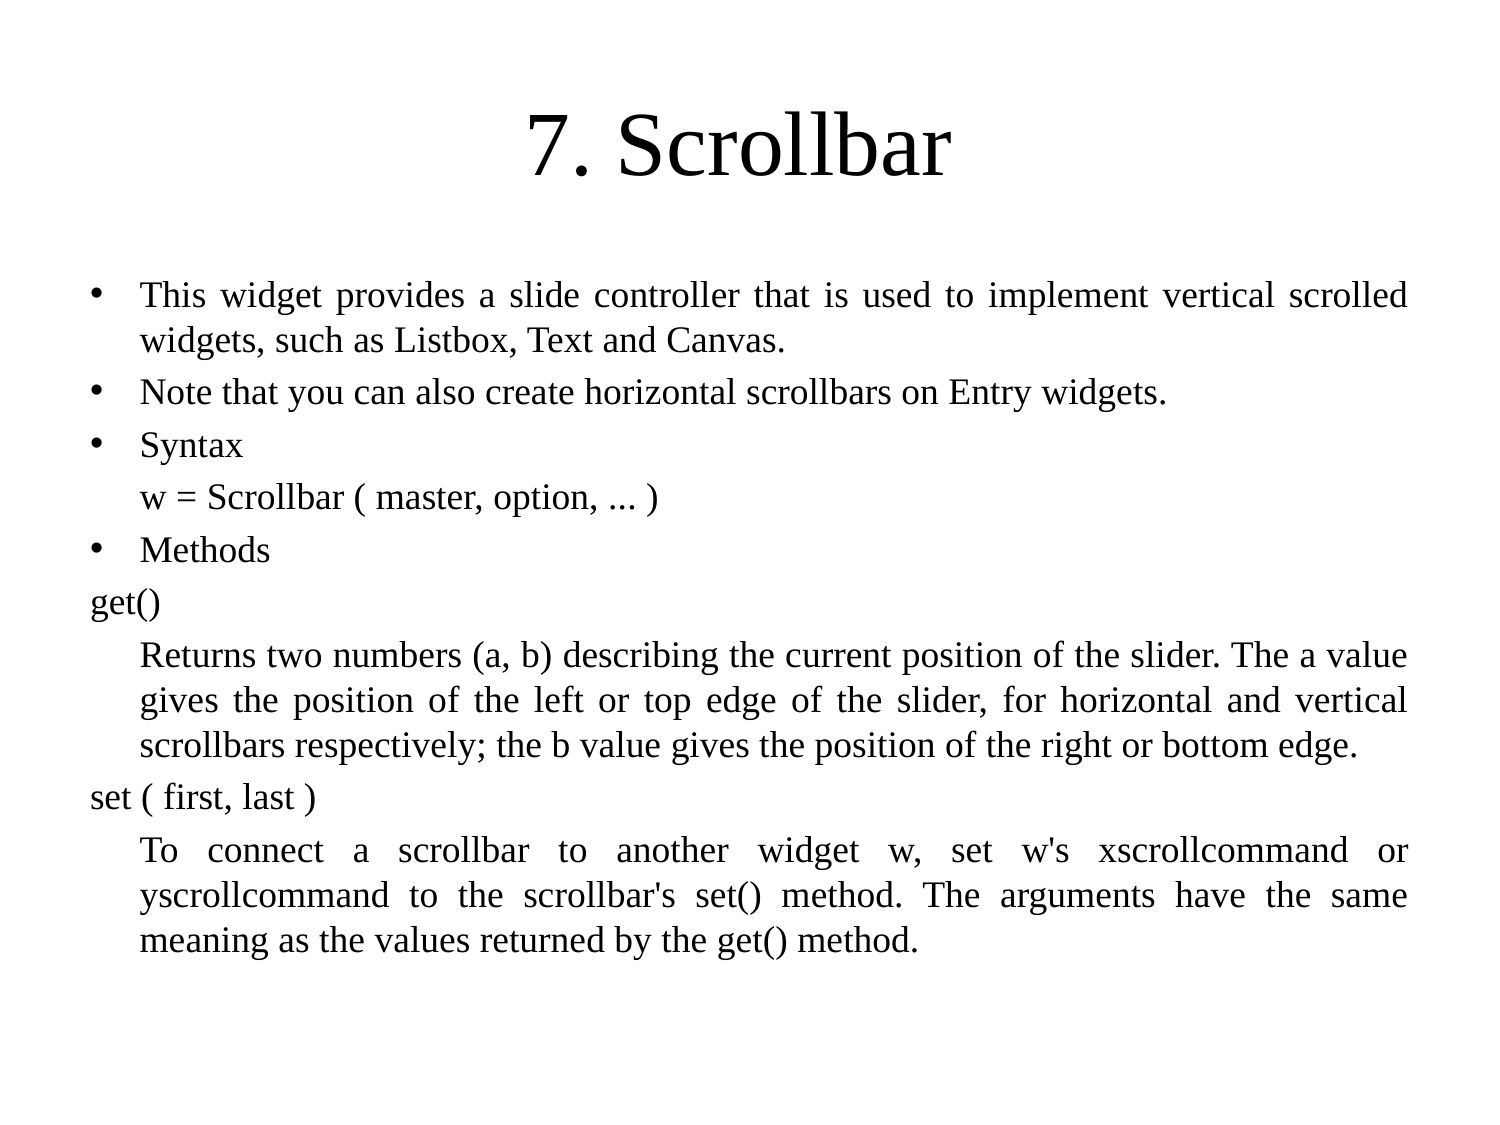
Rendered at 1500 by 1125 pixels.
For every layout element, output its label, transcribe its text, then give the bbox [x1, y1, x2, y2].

list This widget provides a slide controller that is used to implement vertical scrolled widgets, such as Listbox, Text and Canvas. Note that you can also create horizontal scrollbars on Entry widgets. Syntax w = Scrollbar ( master, option, ... ) Methods get() Returns two numbers (a, b) describing the current position of the slider. The a value gives the position of the left or top edge of the slider, for horizontal and vertical scrollbars respectively; the b value gives the position of the right or bottom edge. set ( first, last ) To connect a scrollbar to another widget w, set w's xscrollcommand or yscrollcommand to the scrollbar's set() method. The arguments have the same meaning as the values returned by the get() method. [75, 262, 1425, 1005]
title 7. Scrollbar [75, 45, 1425, 233]
